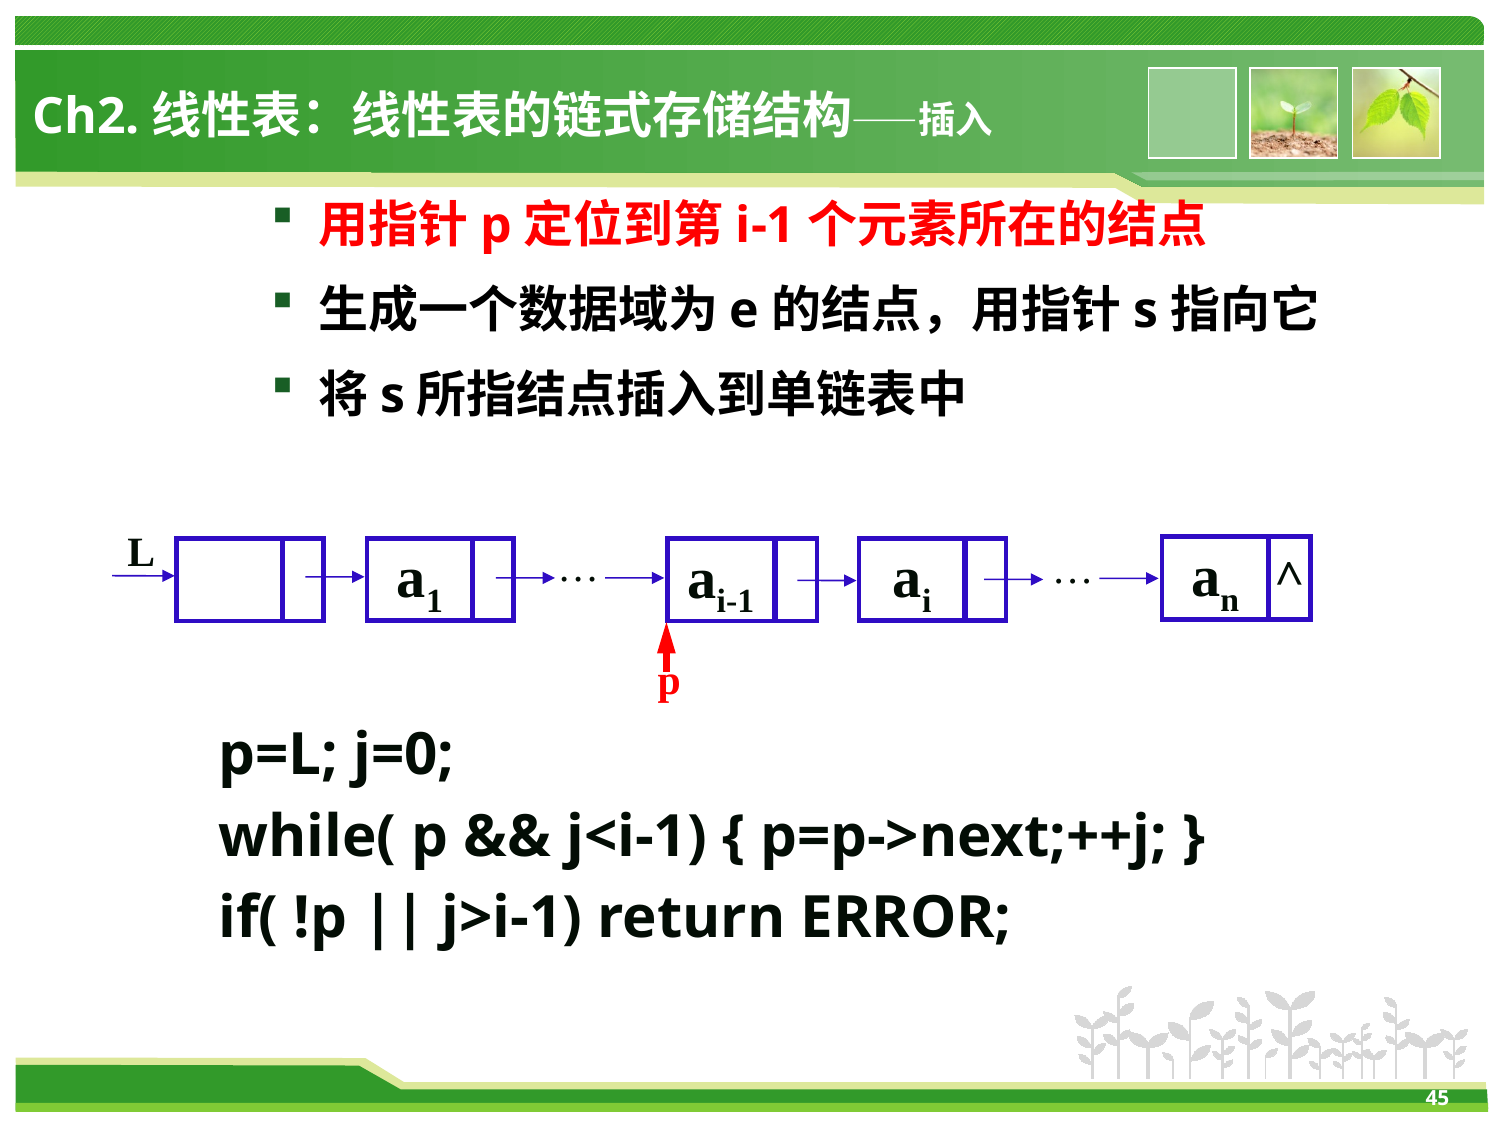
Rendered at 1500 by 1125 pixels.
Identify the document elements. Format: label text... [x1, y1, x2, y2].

picture [1251, 69, 1337, 157]
title Ch2.线性表：线性表的链式存储结构——插入 [17, 42, 1081, 186]
text_box [176, 538, 282, 622]
slide_number 45 [1198, 1077, 1465, 1125]
text_box [605, 571, 665, 585]
text_box [472, 538, 514, 621]
text_box ai [859, 538, 964, 621]
text_box [495, 571, 555, 585]
text_box [282, 538, 324, 622]
text_box … [1037, 534, 1150, 600]
text_box p=L; j=0; while( p && j<i-1) { p=p->next;++j; } if( !p || j>i-1) return ERROR; [204, 708, 1333, 957]
text_box [1099, 572, 1159, 585]
text_box [660, 622, 673, 645]
text_box ^ [1269, 536, 1311, 620]
text_box an [1161, 536, 1269, 620]
text_box [775, 538, 817, 621]
text_box [797, 574, 857, 587]
text_box … [542, 532, 656, 597]
list 用指针p定位到第i-1个元素所在的结点 生成一个数据域为e的结点，用指针s指向它 将s所指结点插入到单链表中 [180, 184, 1457, 470]
text_box [964, 538, 1006, 621]
text_box a1 [366, 538, 472, 621]
text_box ai-1 [667, 538, 774, 621]
text_box L [112, 516, 170, 575]
text_box [984, 573, 1044, 586]
text_box [305, 570, 365, 584]
text_box L [112, 576, 162, 582]
text_box [112, 569, 175, 582]
text_box p [642, 645, 706, 708]
picture [1353, 69, 1439, 157]
